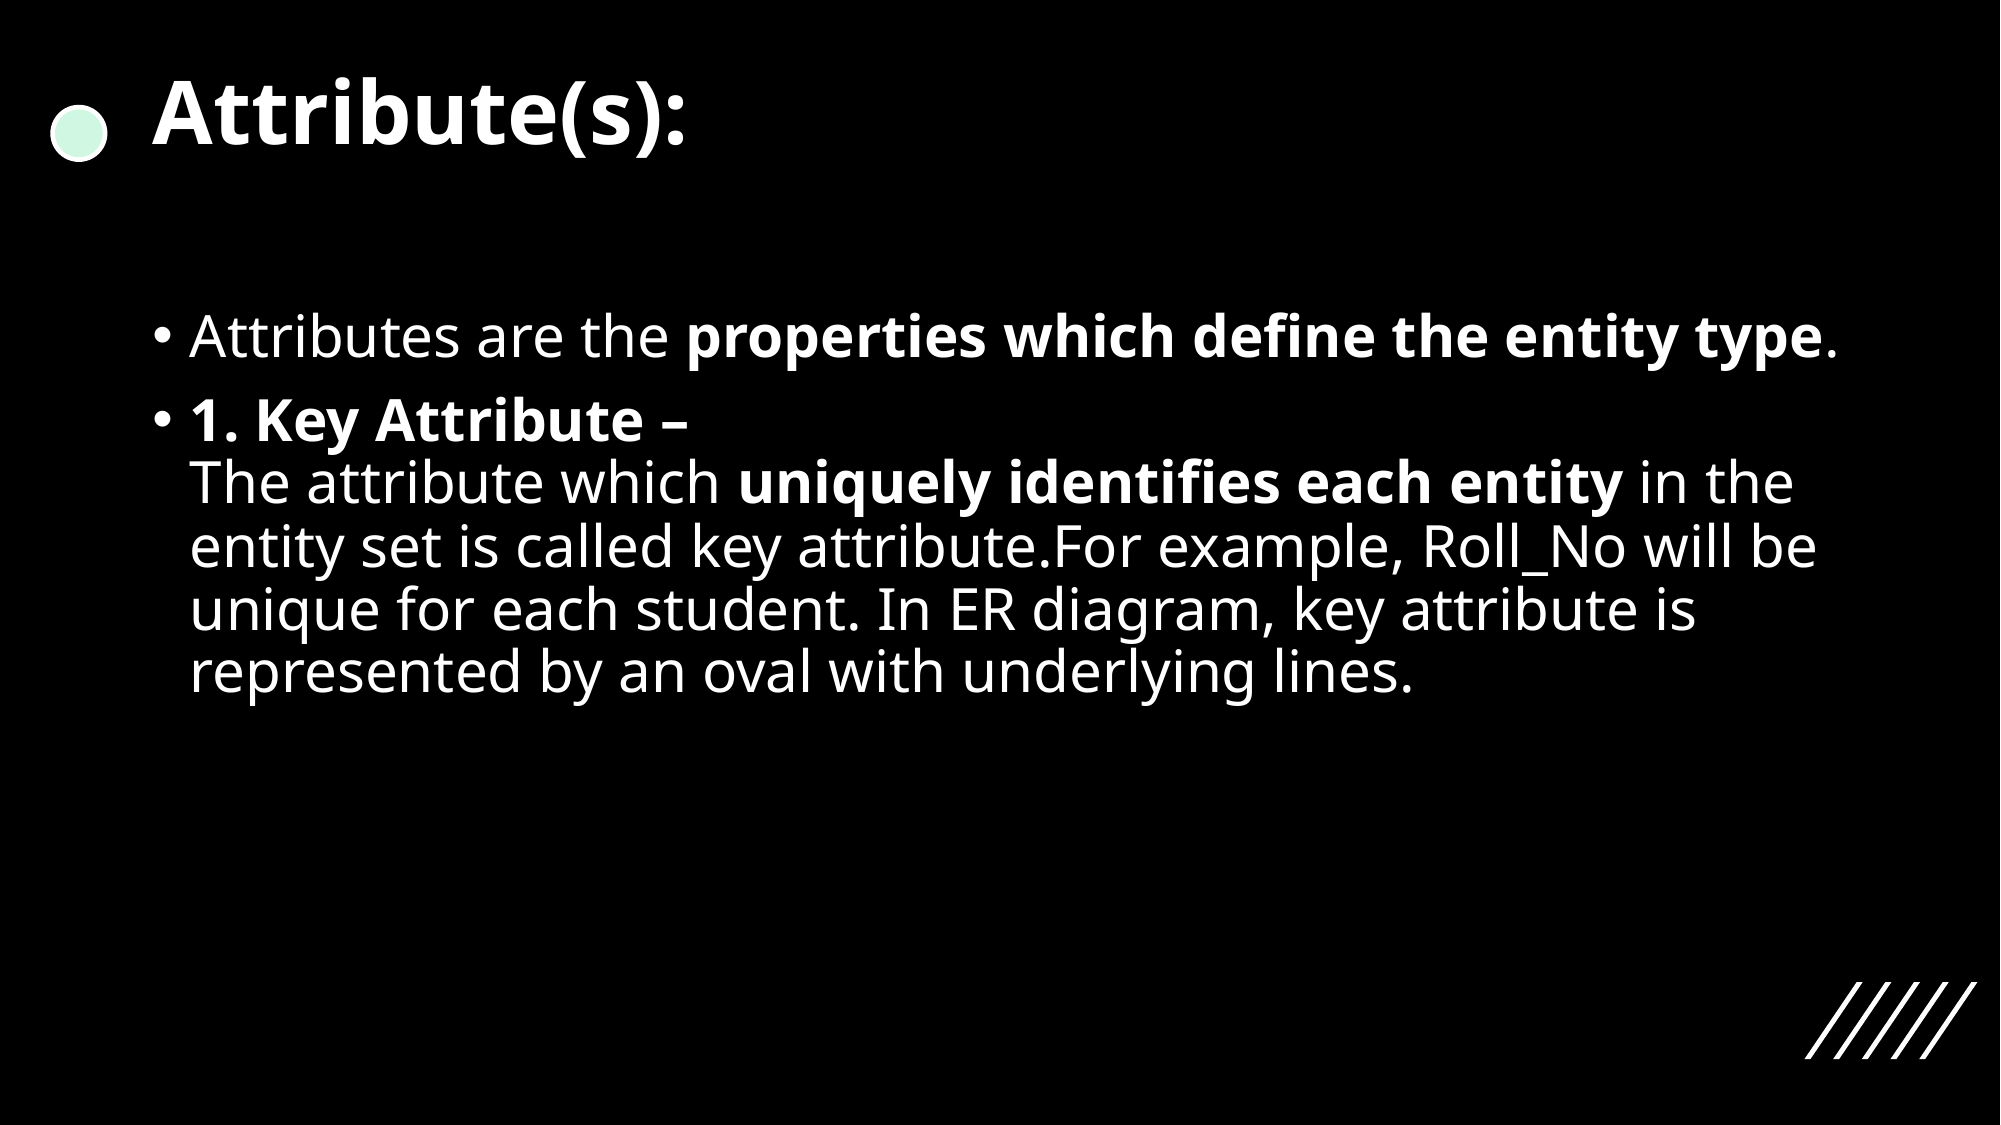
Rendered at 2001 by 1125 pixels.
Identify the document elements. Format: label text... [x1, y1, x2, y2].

list Attributes are the properties which define the entity type. 1. Key Attribute – The attribute which uniquely identifies each entity in the entity set is called key attribute.For example, Roll_No will be unique for each student. In ER diagram, key attribute is represented by an oval with underlying lines. [137, 299, 1863, 1014]
title Attribute(s): [137, 59, 1863, 278]
